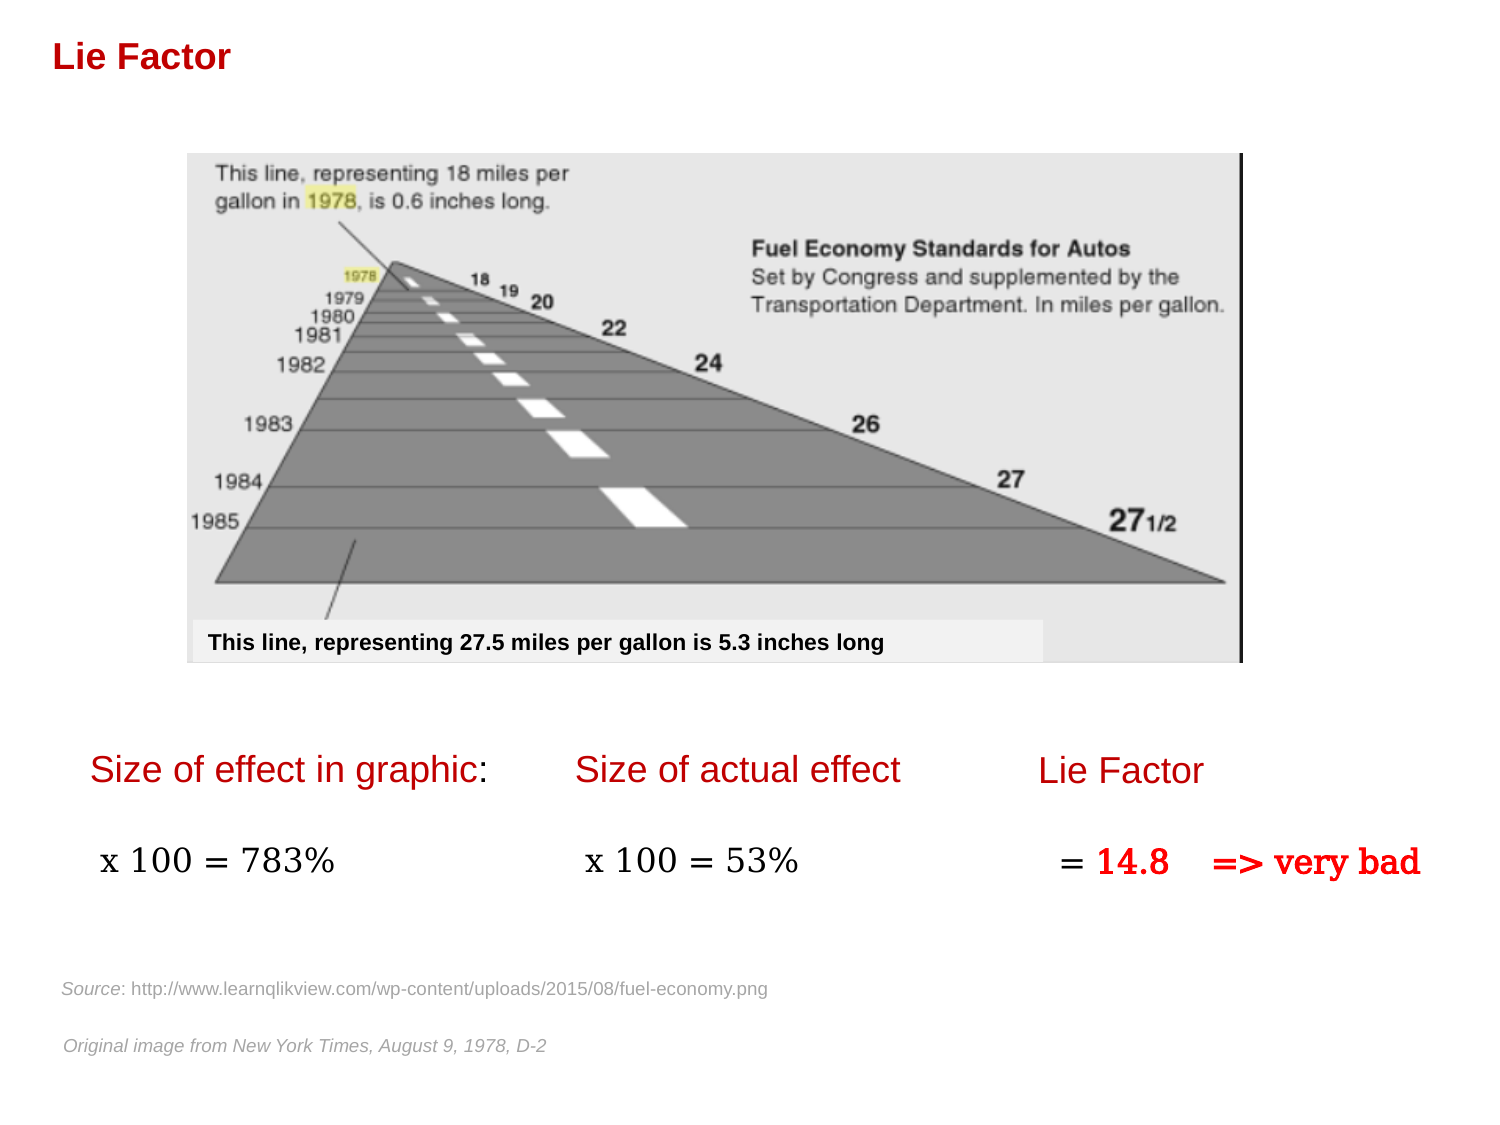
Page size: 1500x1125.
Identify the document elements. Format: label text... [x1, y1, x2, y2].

picture [187, 152, 1243, 663]
text_box Lie Factor [37, 24, 1413, 85]
text_box Source: http://www.learnqlikview.com/wp-content/uploads/2015/08/fuel-economy.png [46, 969, 1459, 1007]
text_box Original image from New York Times, August 9, 1978, D-2 [48, 1026, 1461, 1064]
